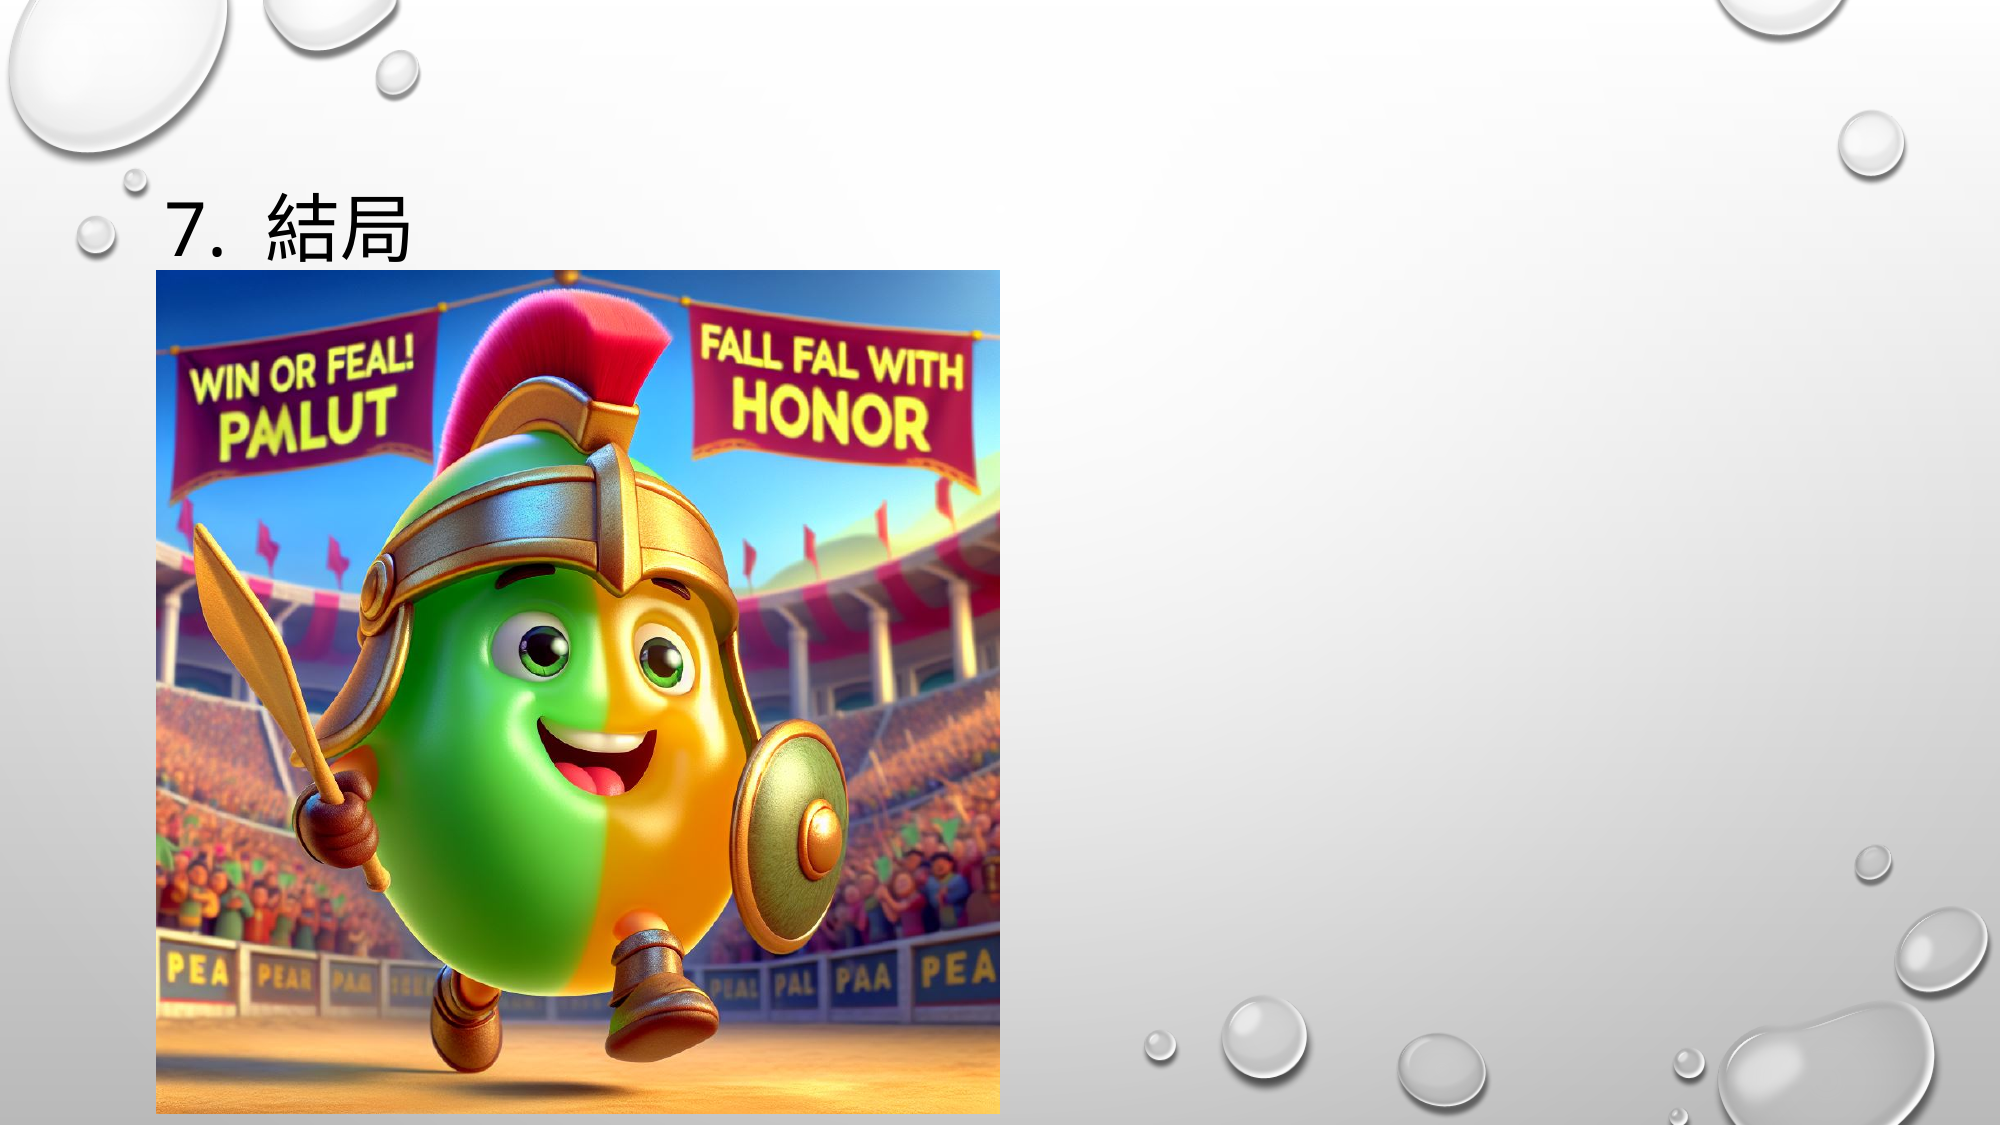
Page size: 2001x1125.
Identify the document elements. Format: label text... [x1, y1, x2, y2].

picture [0, 0, 2000, 1125]
title 7. 結局 [149, 101, 1851, 364]
